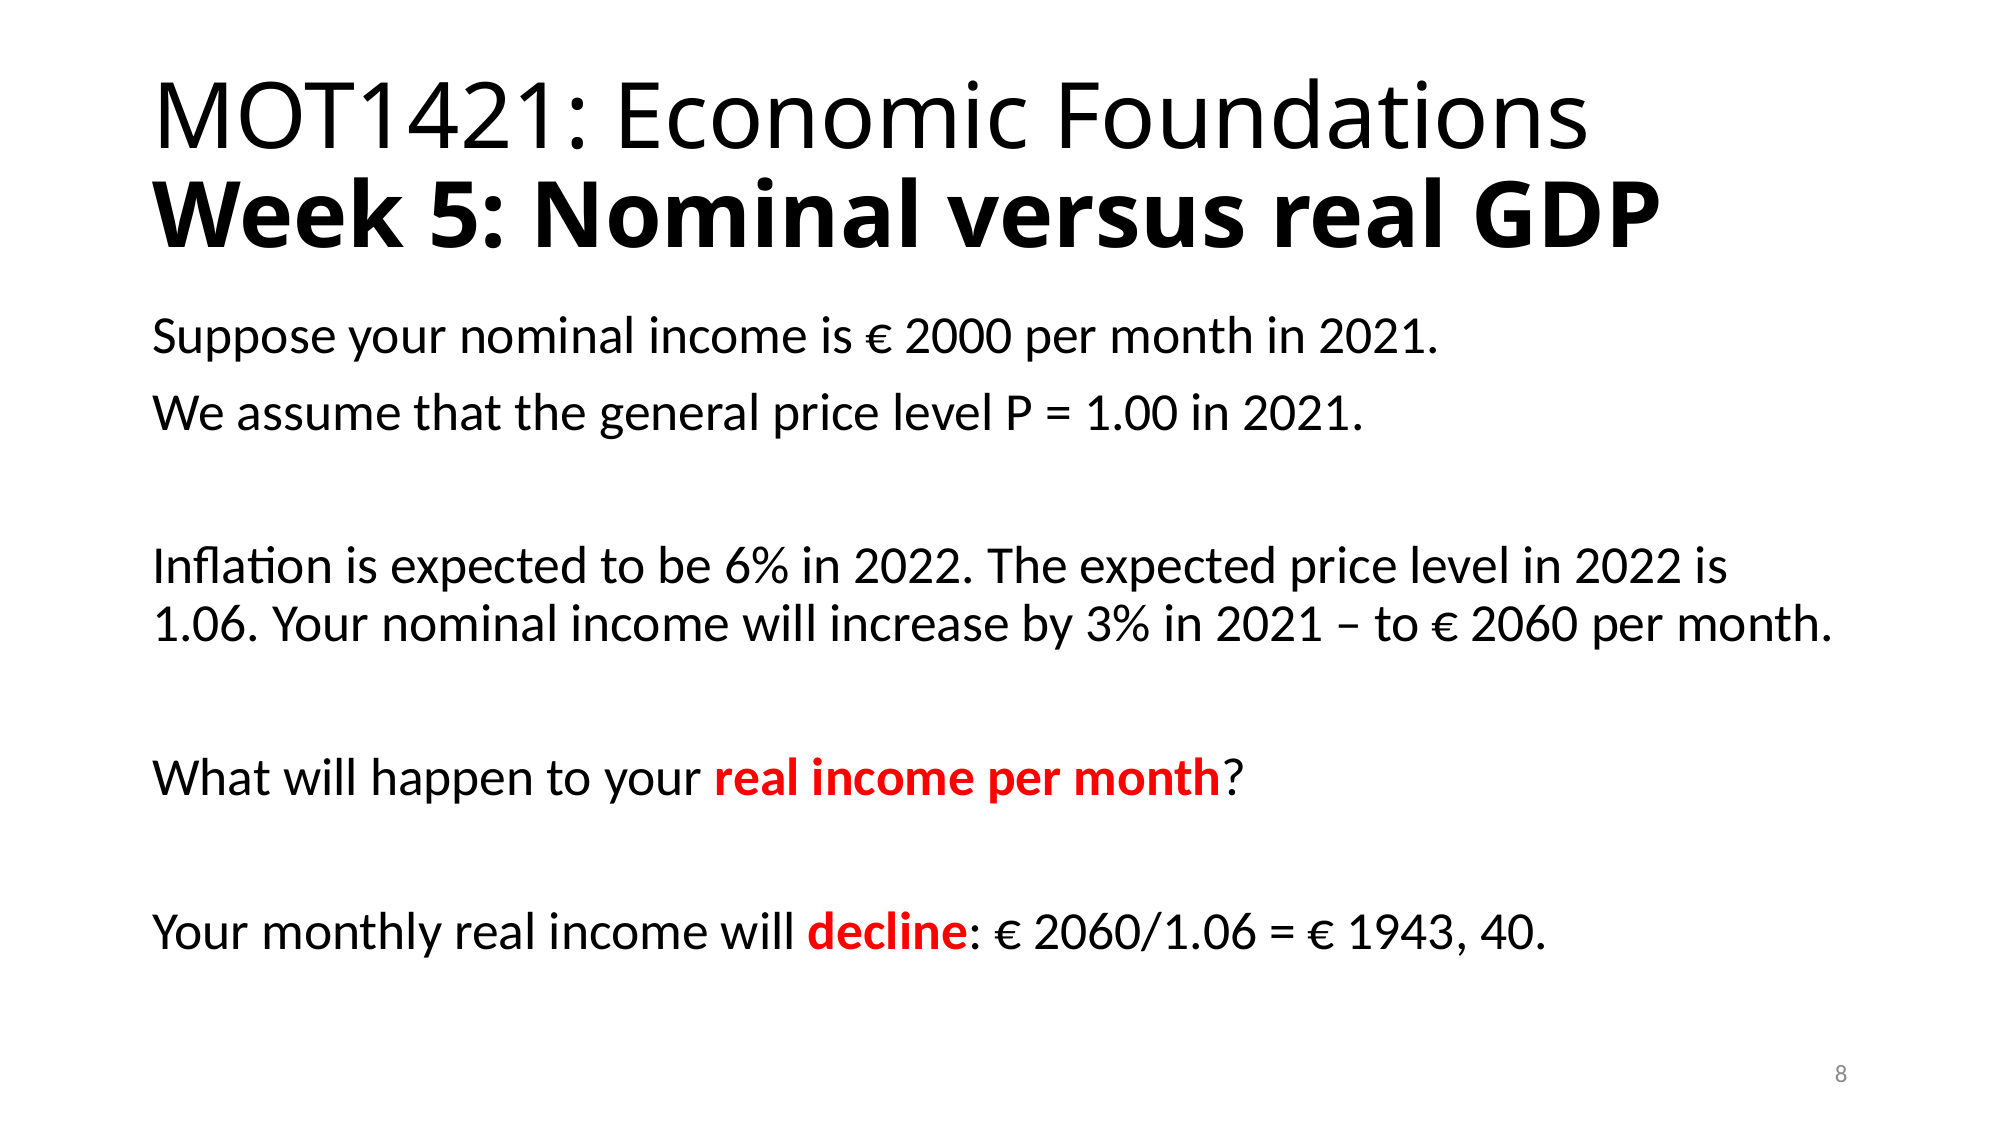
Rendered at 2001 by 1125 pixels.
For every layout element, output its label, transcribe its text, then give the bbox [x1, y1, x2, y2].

list Suppose your nominal income is € 2000 per month in 2021. We assume that the general price level P = 1.00 in 2021. Inflation is expected to be 6% in 2022. The expected price level in 2022 is 1.06. Your nominal income will increase by 3% in 2021 – to € 2060 per month. What will happen to your real income per month? Your monthly real income will decline: € 2060/1.06 = € 1943, 40. [137, 299, 1863, 1014]
slide_number 8 [1412, 1042, 1863, 1103]
title MOT1421: Economic Foundations Week 5: Nominal versus real GDP [137, 59, 1863, 278]
